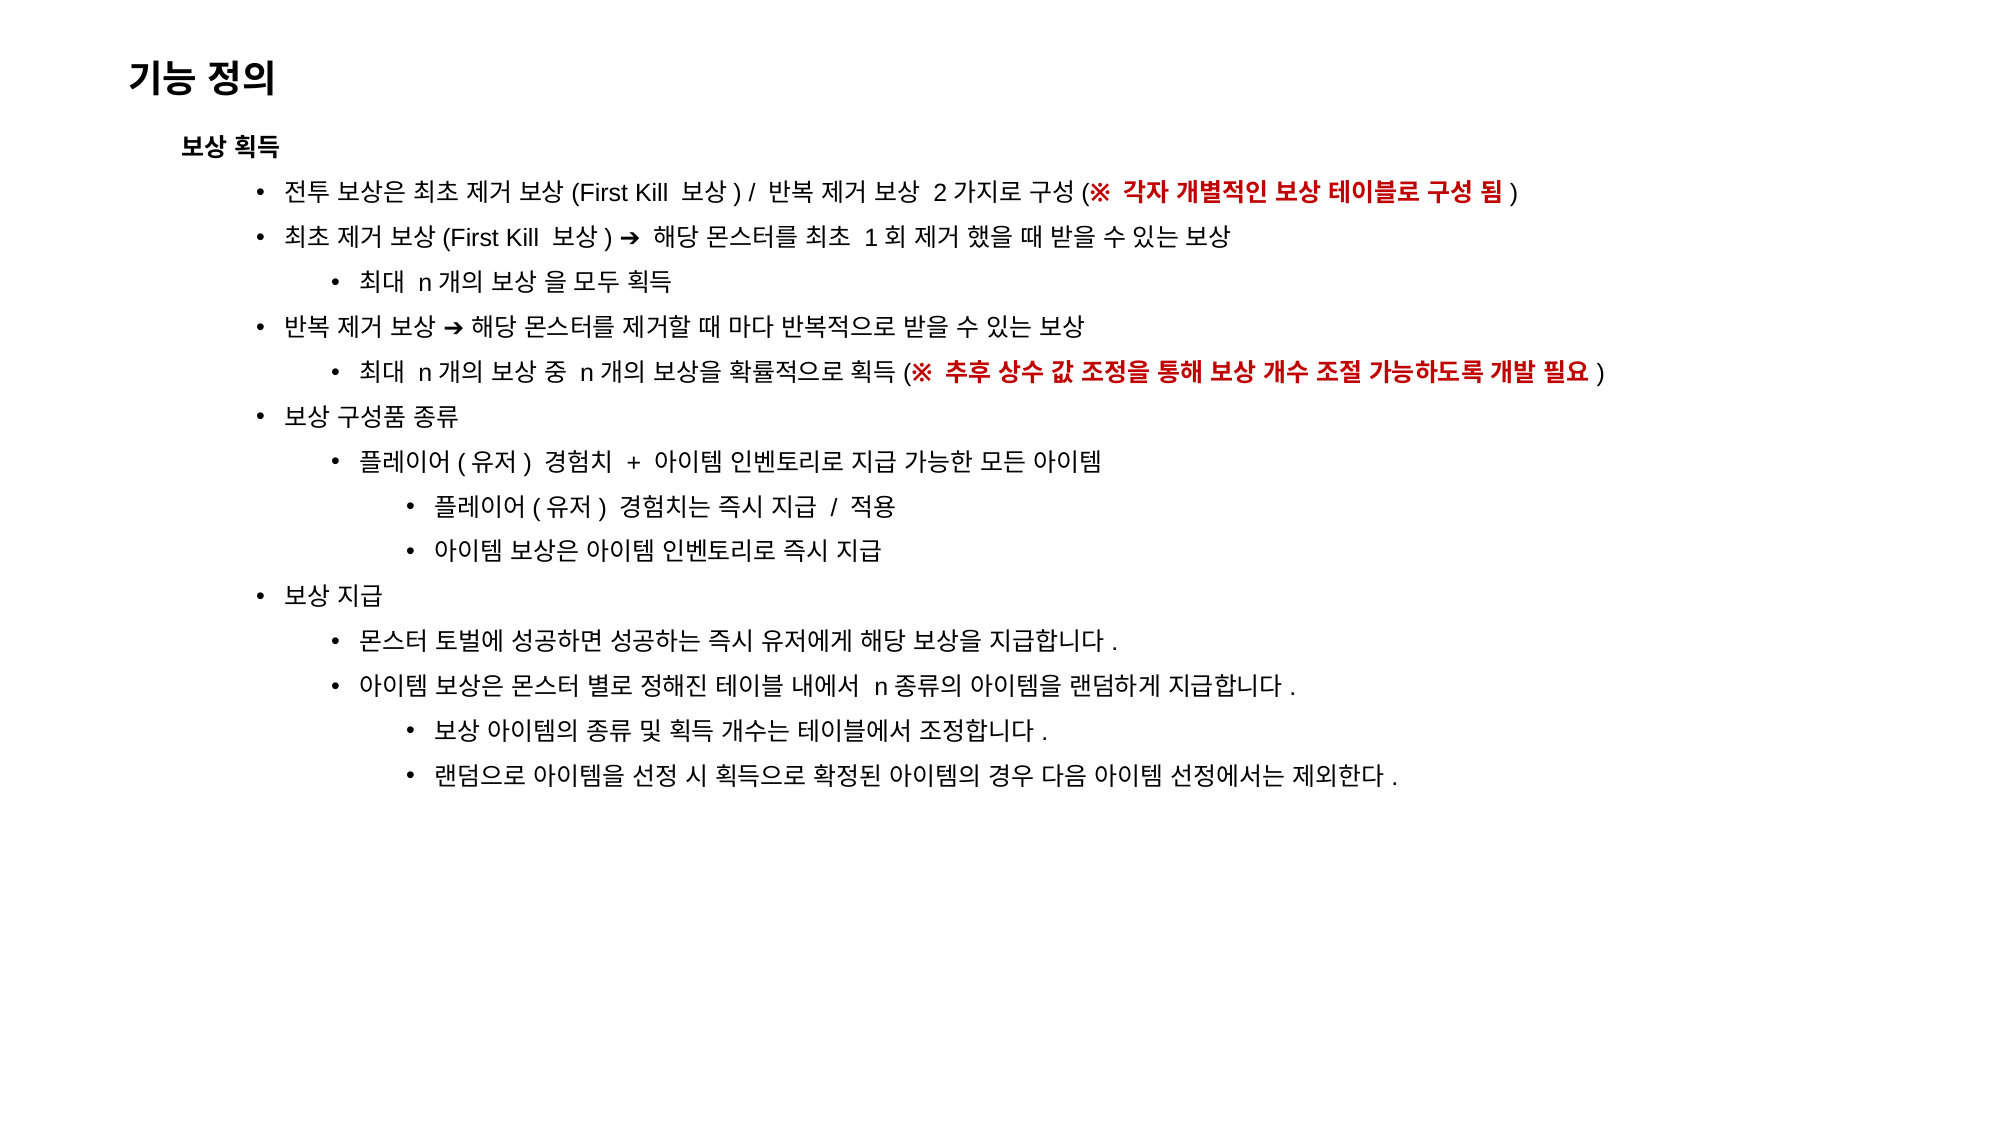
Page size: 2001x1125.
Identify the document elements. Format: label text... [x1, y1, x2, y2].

text_box 보상 획득 전투 보상은 최초 제거 보상(First Kill 보상) / 반복 제거 보상 2가지로 구성(※ 각자 개별적인 보상 테이블로 구성 됨) 최초 제거 보상(First Kill 보상) ➔ 해당 몬스터를 최초 1회 제거 했을 때 받을 수 있는 보상 최대 n개의 보상 을 모두 획득 반복 제거 보상 ➔ 해당 몬스터를 제거할 때 마다 반복적으로 받을 수 있는 보상 최대 n개의 보상 중 n개의 보상을 확률적으로 획득(※ 추후 상수 값 조정을 통해 보상 개수 조절 가능하도록 개발 필요) 보상 구성품 종류 플레이어(유저) 경험치 + 아이템 인벤토리로 지급 가능한 모든 아이템 플레이어(유저) 경험치는 즉시 지급 / 적용 아이템 보상은 아이템 인벤토리로 즉시 지급 보상 지급 몬스터 토벌에 성공하면 성공하는 즉시 유저에게 해당 보상을 지급합니다. 아이템 보상은 몬스터 별로 정해진 테이블 내에서 n종류의 아이템을 랜덤하게 지급합니다. 보상 아이템의 종류 및 획득 개수는 테이블에서 조정합니다. 랜덤으로 아이템을 선정 시 획득으로 확정된 아이템의 경우 다음 아이템 선정에서는 제외한다. [166, 109, 2000, 852]
text_box 기능 정의 [113, 47, 309, 108]
